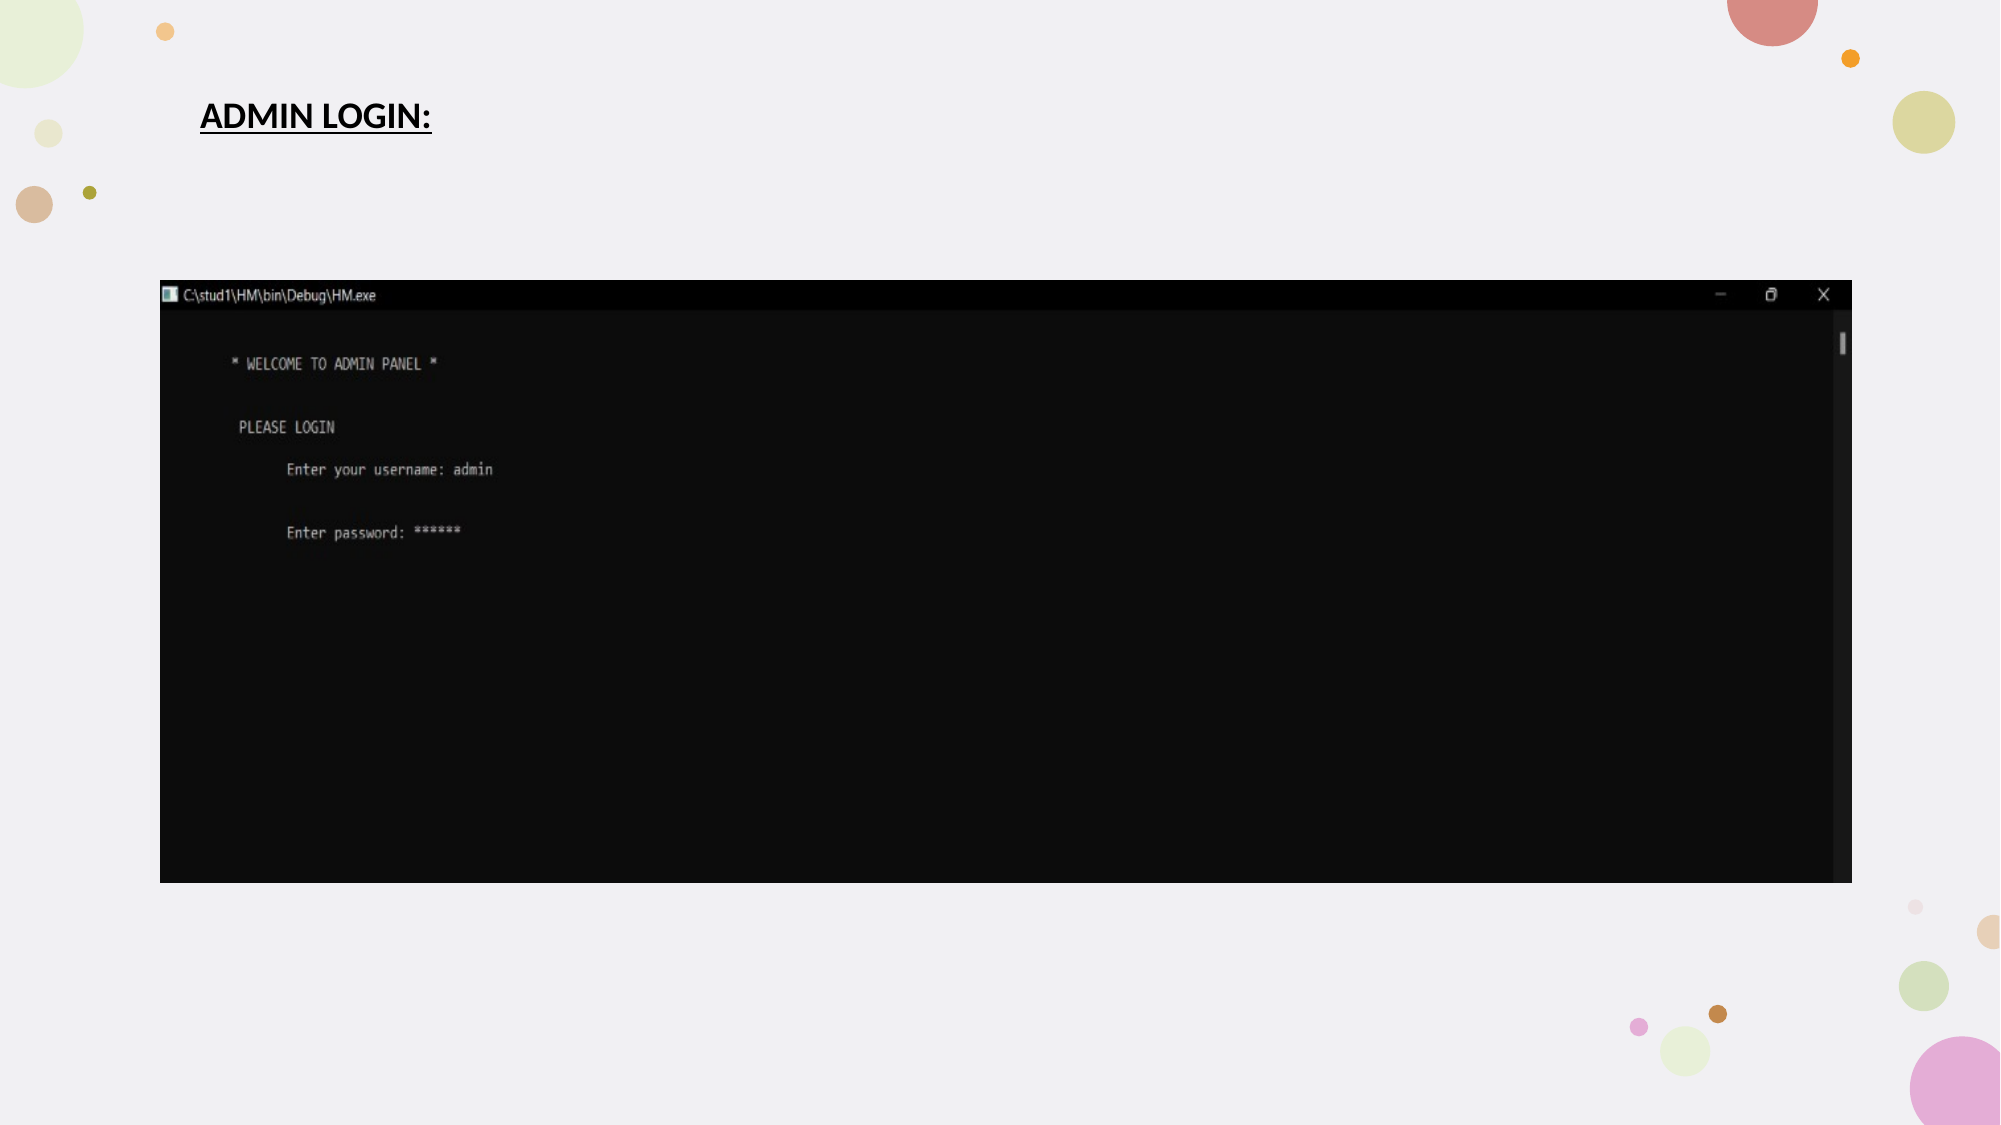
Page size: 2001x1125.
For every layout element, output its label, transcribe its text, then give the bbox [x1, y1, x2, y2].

text_box ADMIN LOGIN: [185, 84, 617, 144]
picture [160, 280, 1852, 883]
